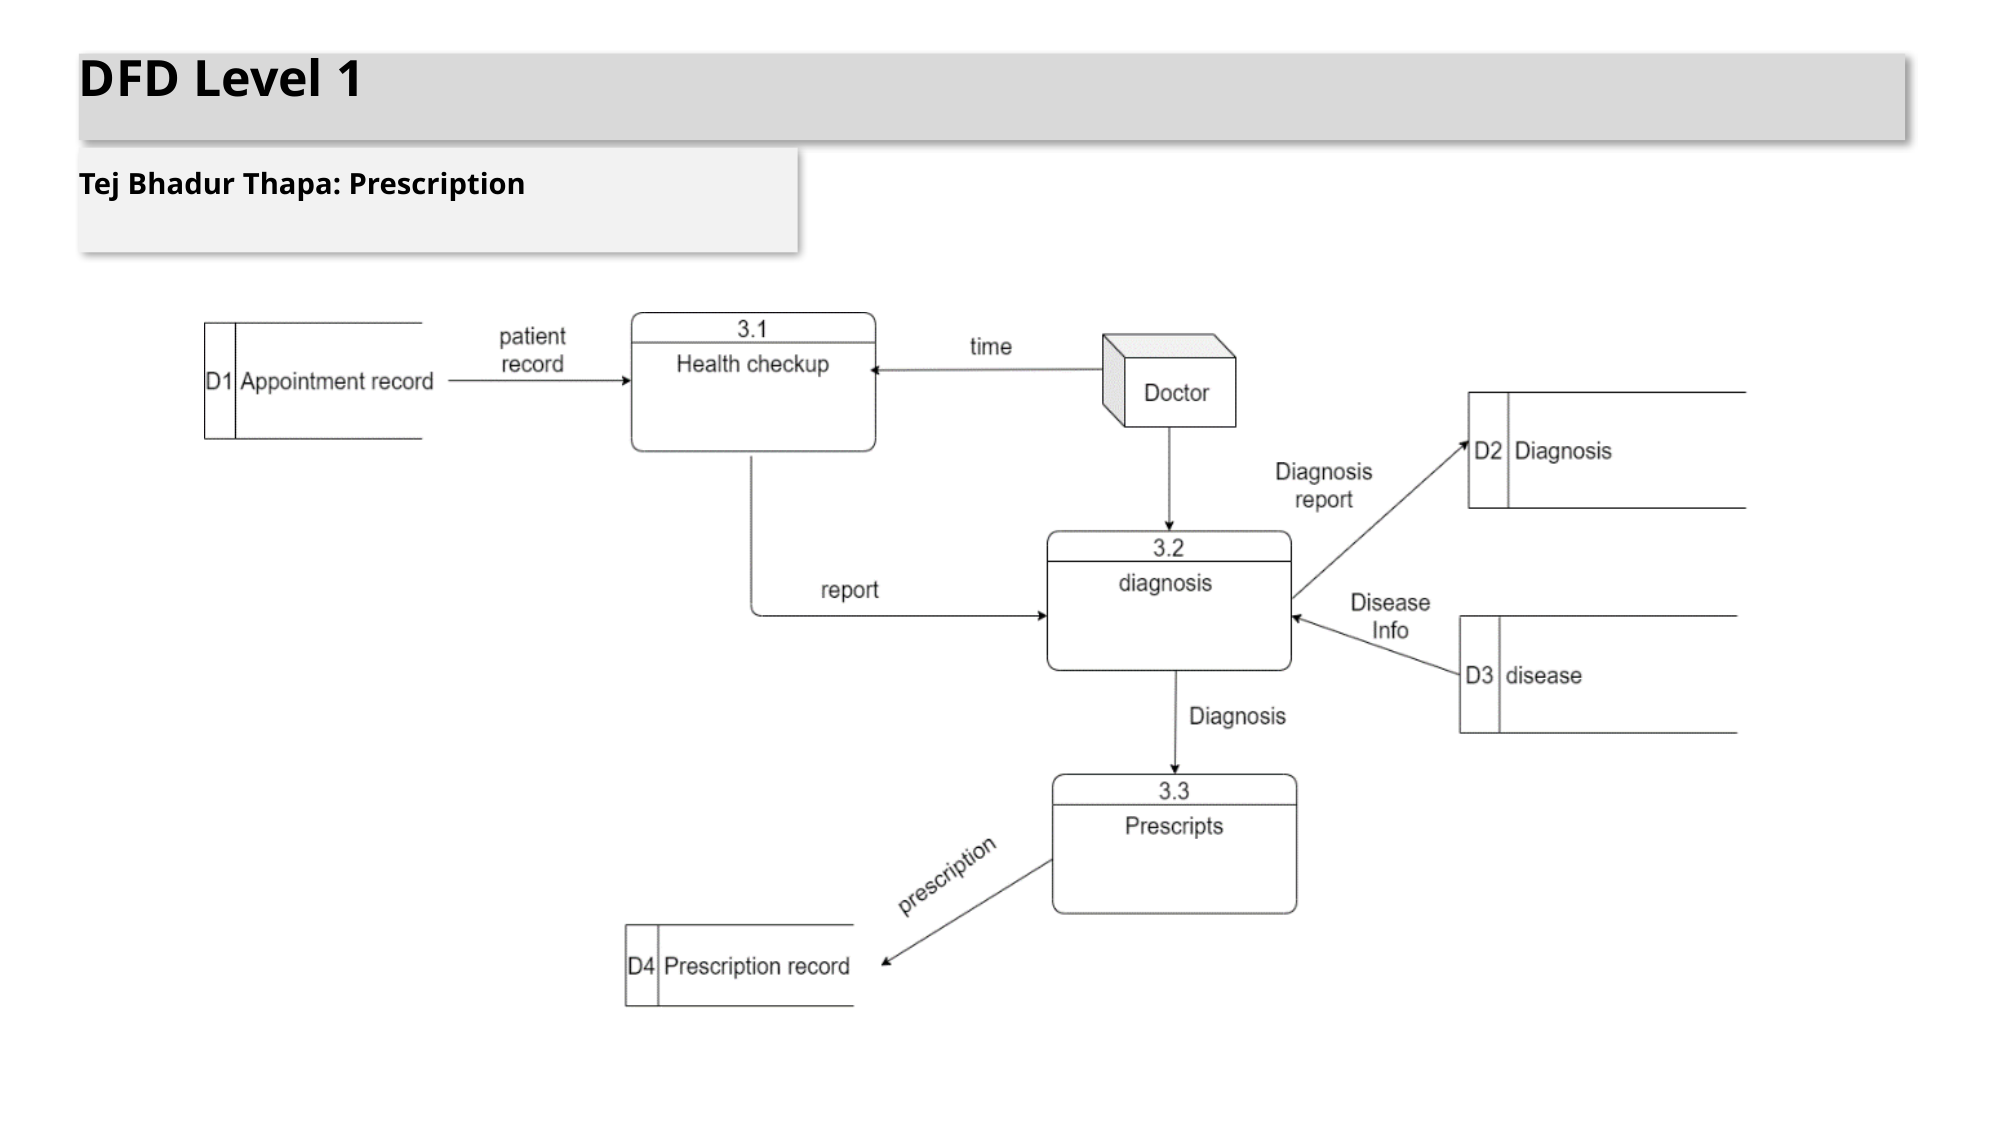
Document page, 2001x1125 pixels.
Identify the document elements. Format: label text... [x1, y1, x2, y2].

picture [204, 312, 1780, 1008]
text_box DFD Level 1 [78, 53, 1906, 141]
text_box Tej Bhadur Thapa: Prescription [78, 147, 798, 253]
